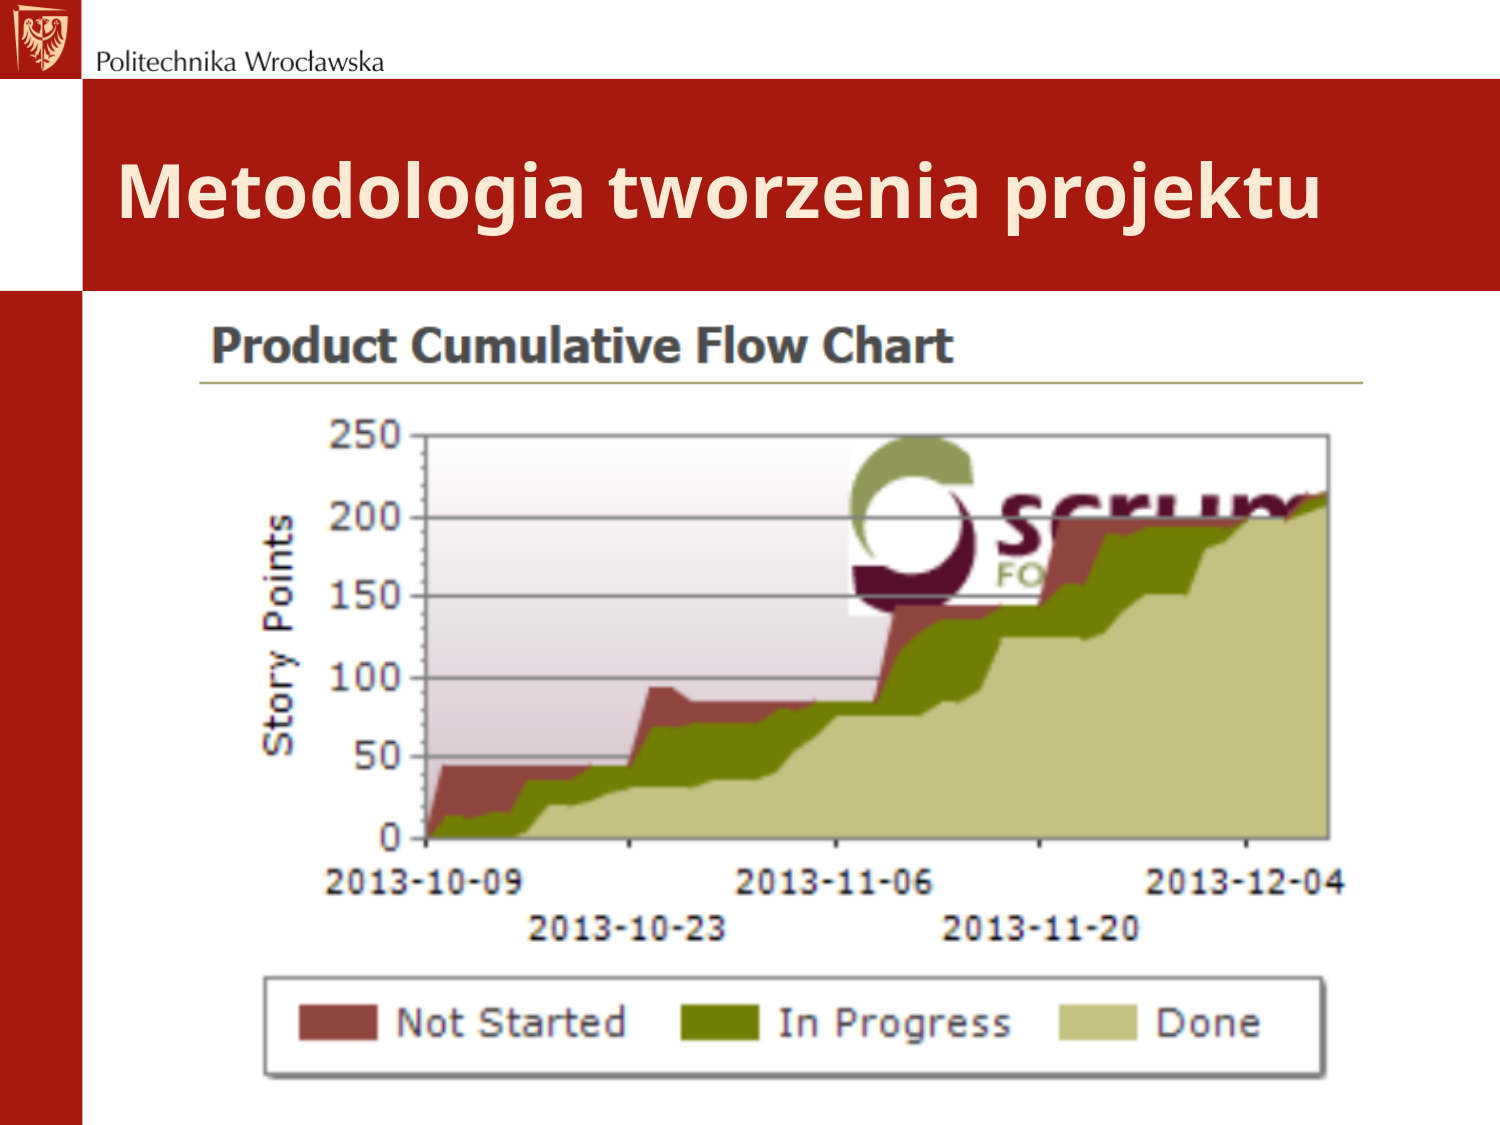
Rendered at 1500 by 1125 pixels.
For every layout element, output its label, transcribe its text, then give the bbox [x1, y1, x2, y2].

picture [0, 0, 384, 79]
picture [194, 314, 1364, 1092]
title Metodologia tworzenia projektu [100, 103, 1483, 274]
